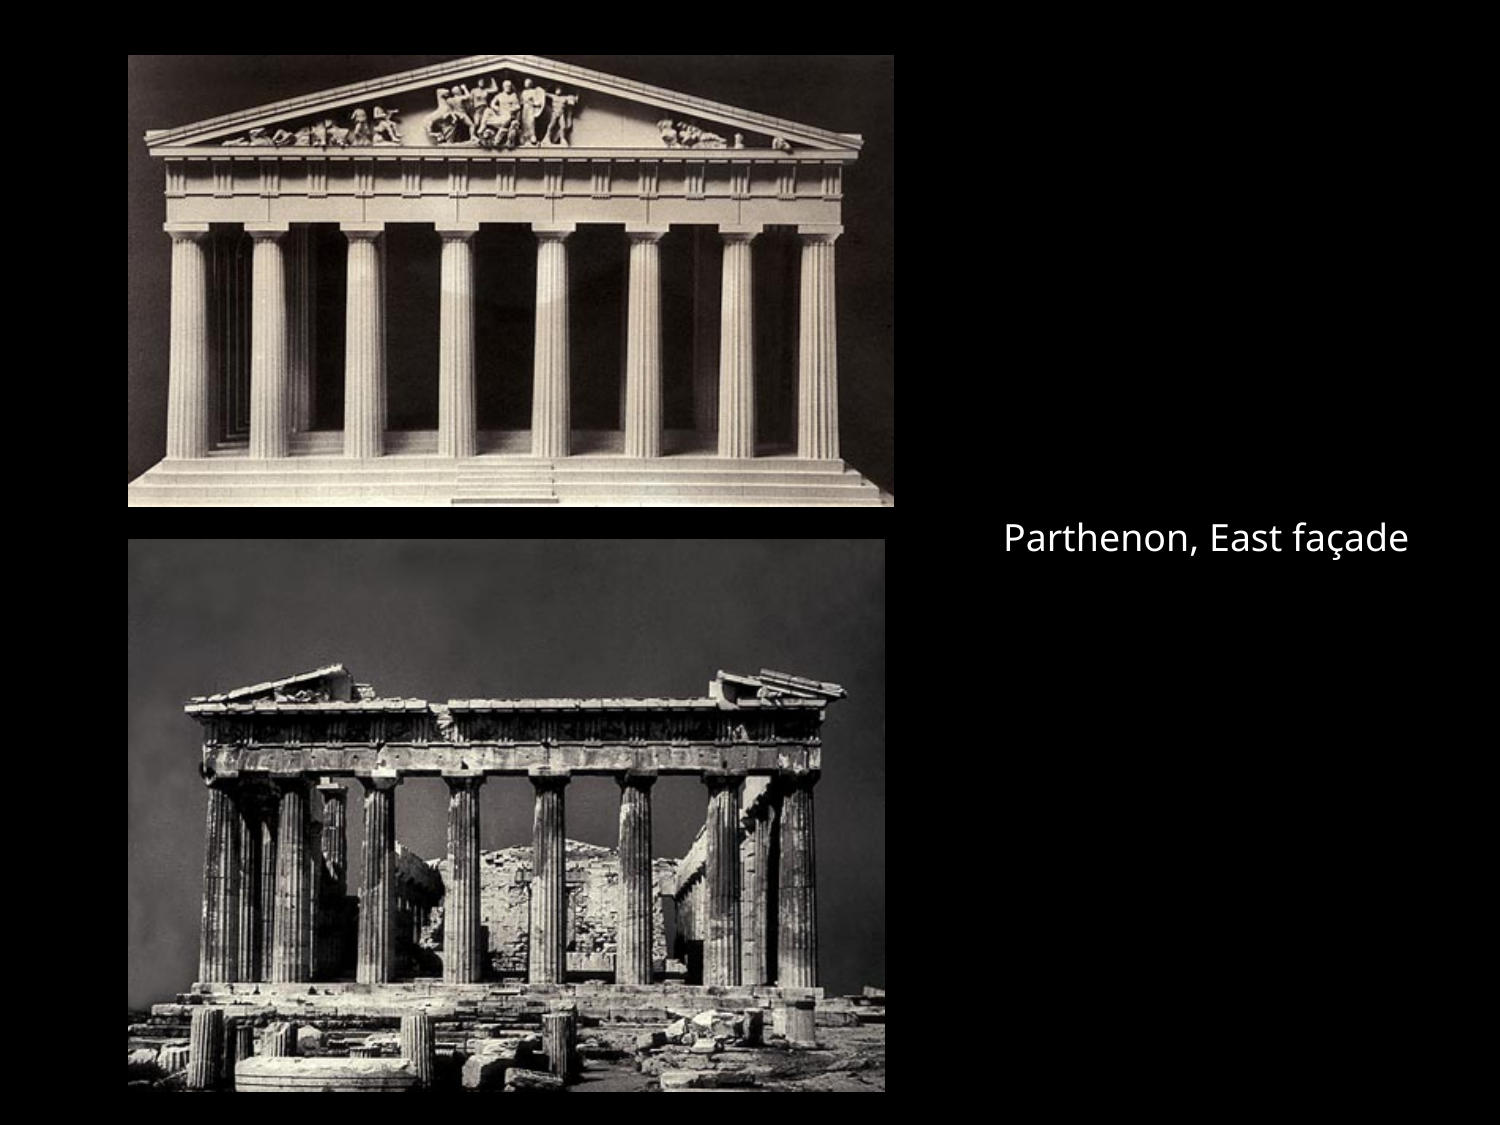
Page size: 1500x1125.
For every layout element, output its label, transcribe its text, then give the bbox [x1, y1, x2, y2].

picture [128, 54, 894, 507]
picture [128, 539, 885, 1092]
text_box Parthenon, East façade [988, 506, 1429, 611]
